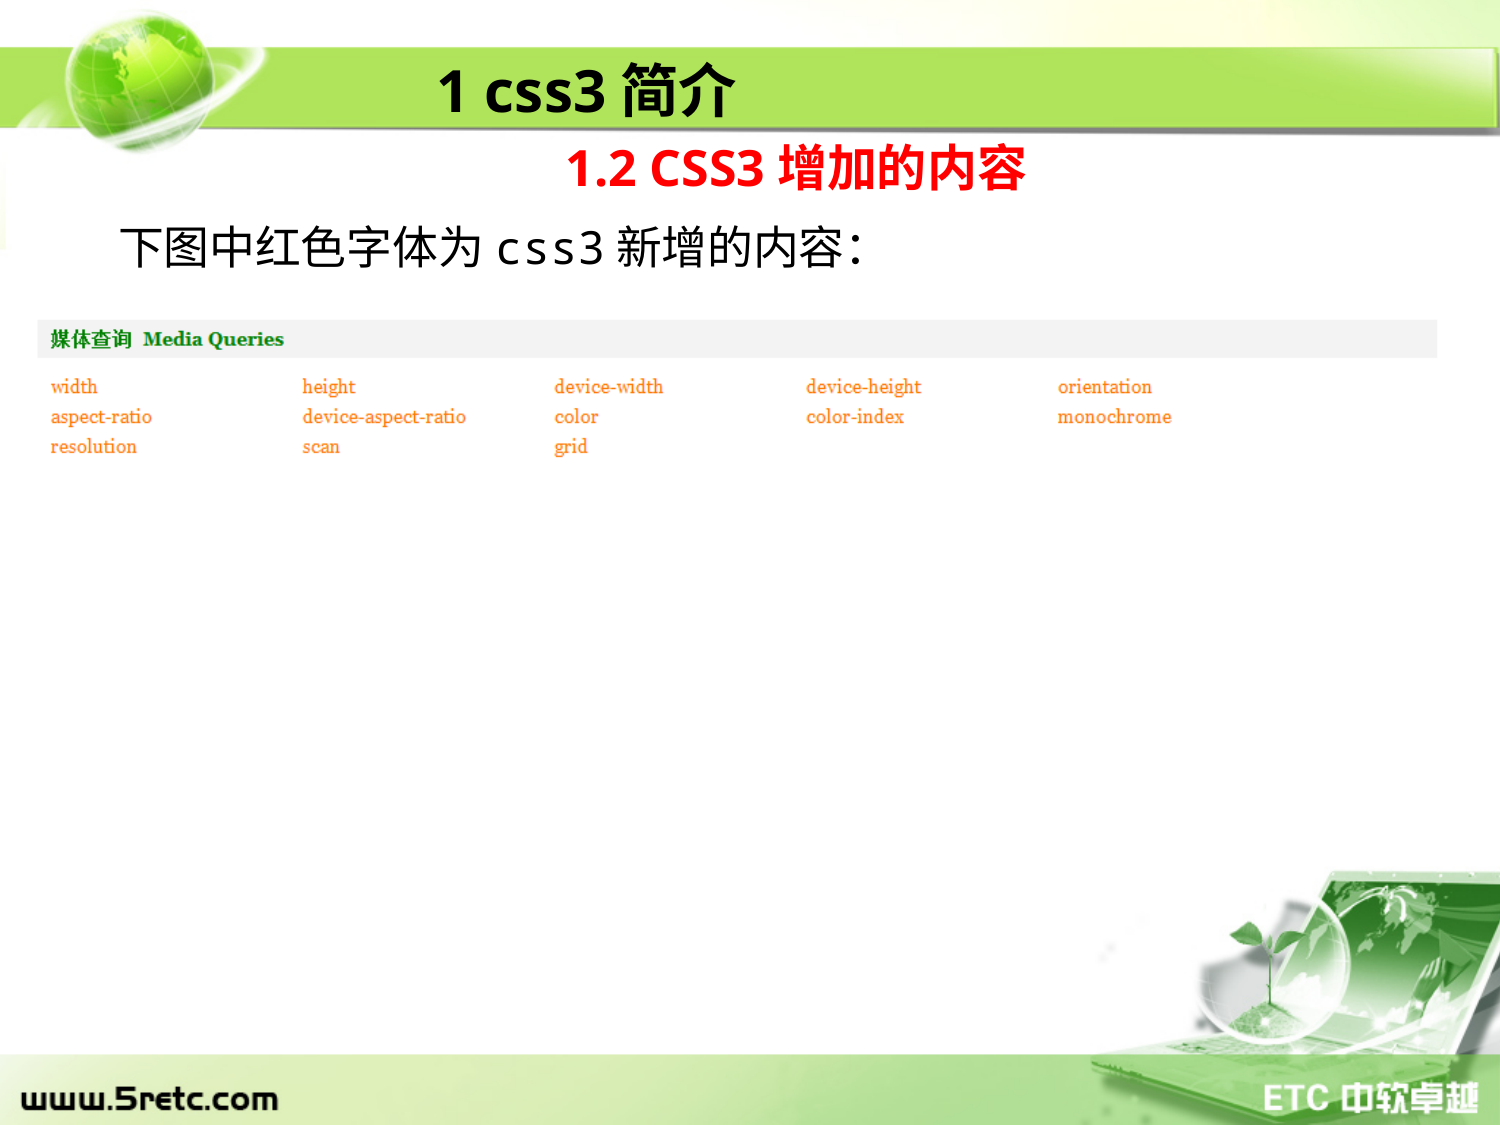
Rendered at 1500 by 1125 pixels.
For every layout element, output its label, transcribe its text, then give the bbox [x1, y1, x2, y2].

text_box 1 css3简介 [421, 46, 1043, 202]
picture [0, 0, 1500, 1125]
list 下图中红色字体为css3新增的内容： [103, 210, 1454, 1020]
text_box 1.2 CSS3增加的内容 [550, 128, 1172, 204]
